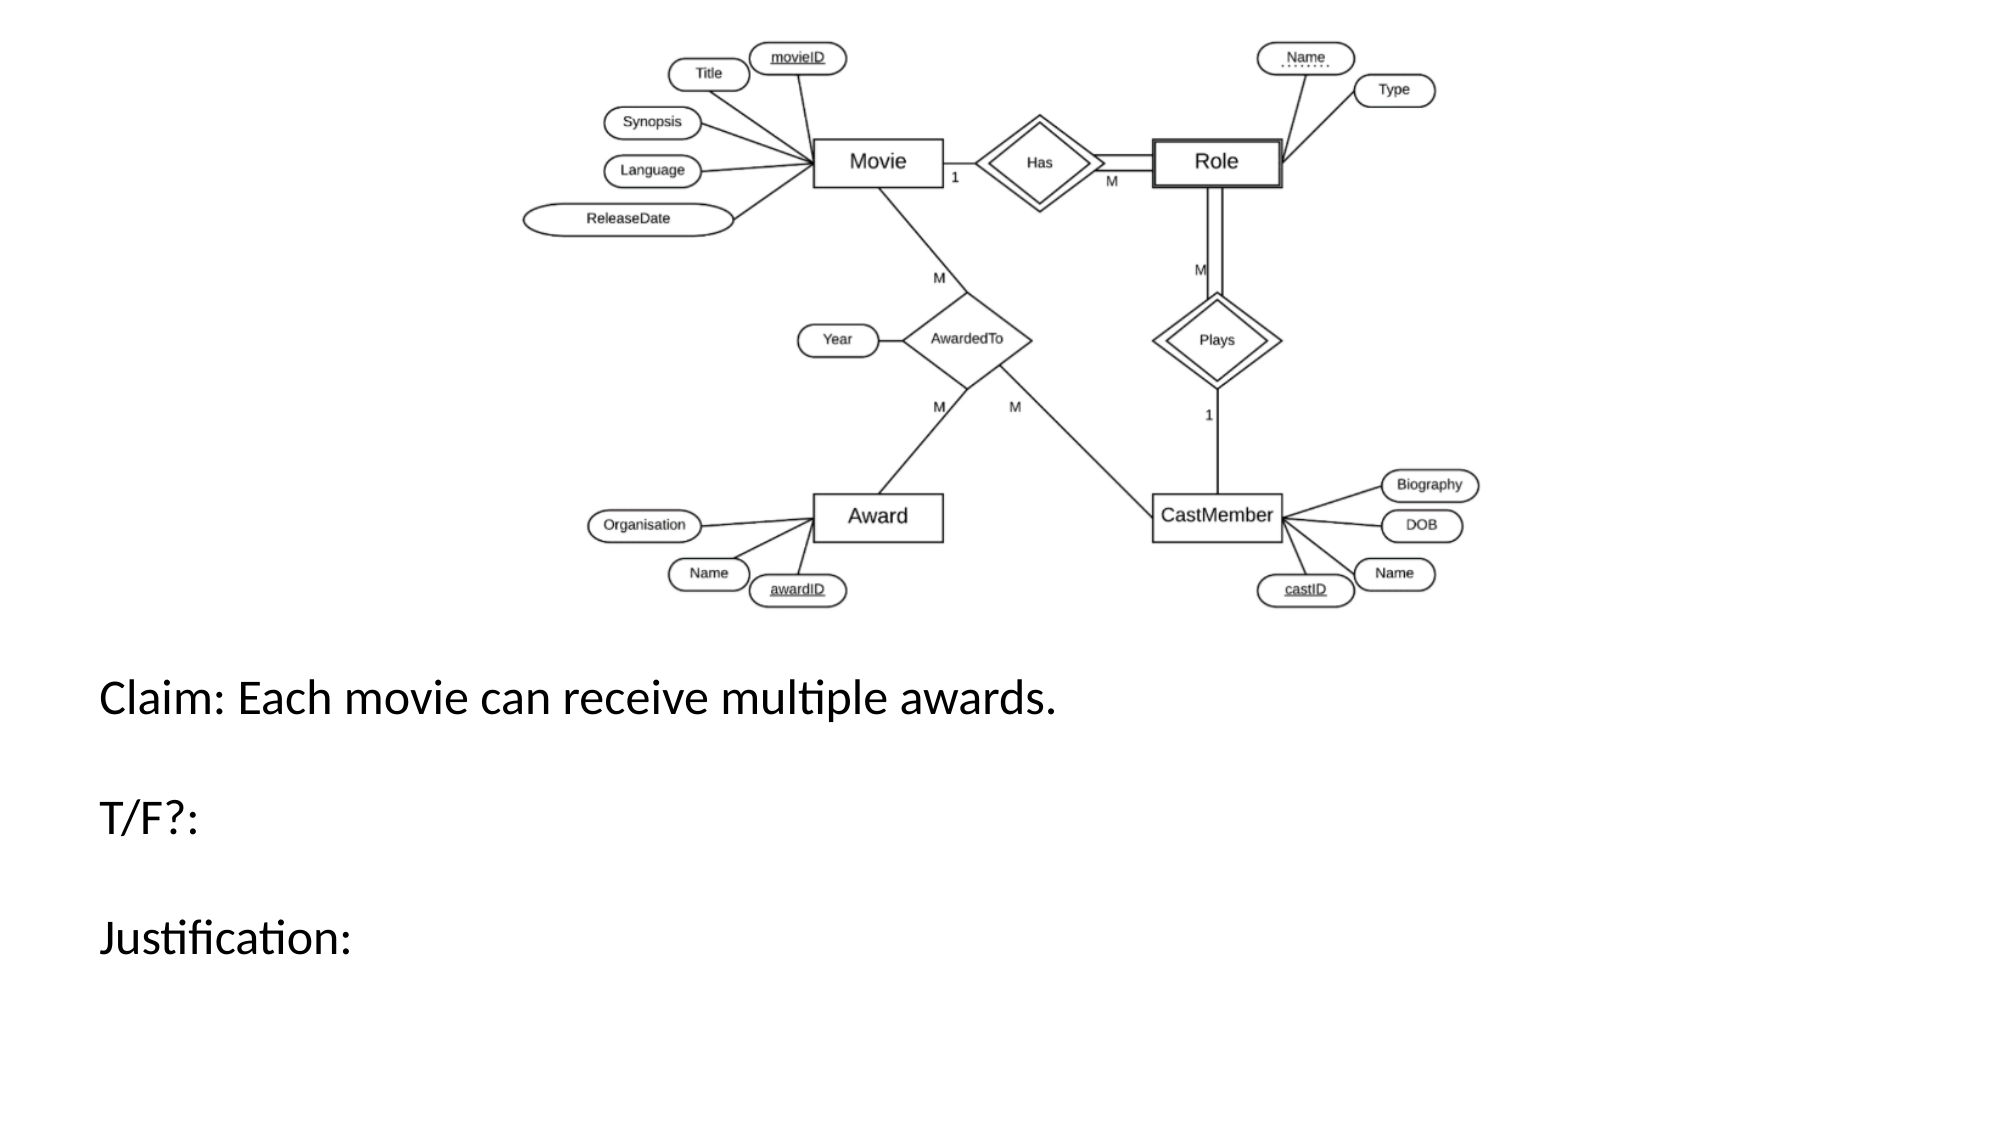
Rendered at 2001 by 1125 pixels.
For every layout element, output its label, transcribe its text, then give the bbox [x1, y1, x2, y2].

picture [512, 38, 1488, 620]
text_box Claim: Each movie can receive multiple awards. T/F?: Justification: [84, 657, 1908, 972]
